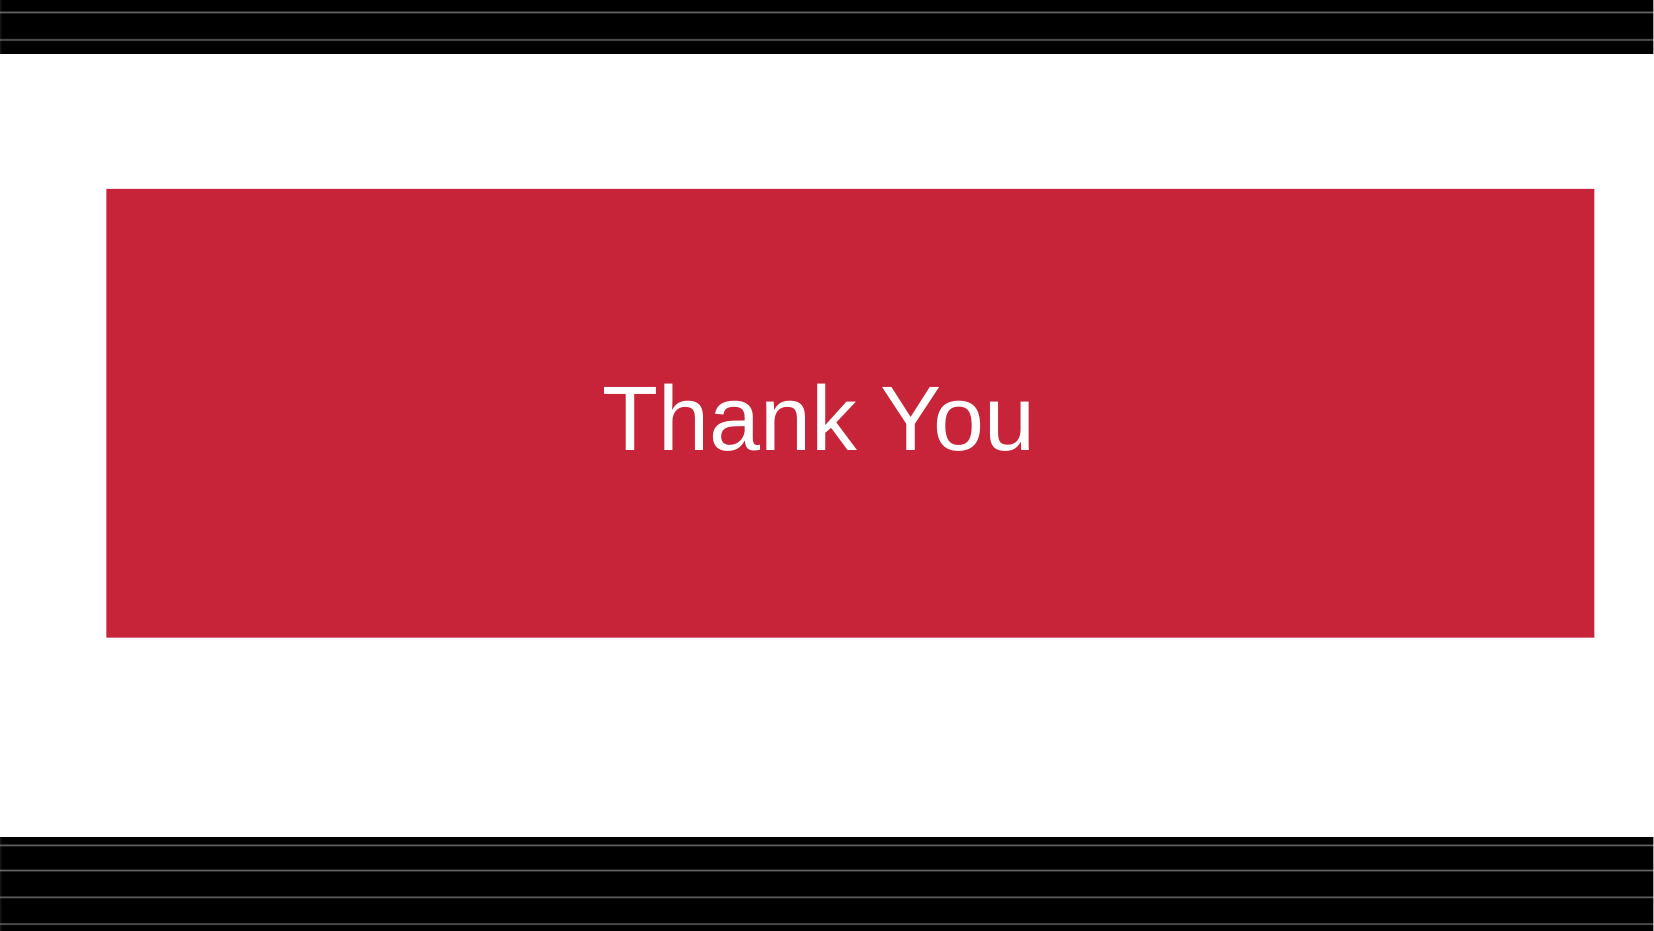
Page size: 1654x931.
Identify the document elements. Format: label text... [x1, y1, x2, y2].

text_box Thank You [106, 188, 1595, 638]
picture [0, 837, 1654, 931]
picture [0, 0, 1654, 54]
